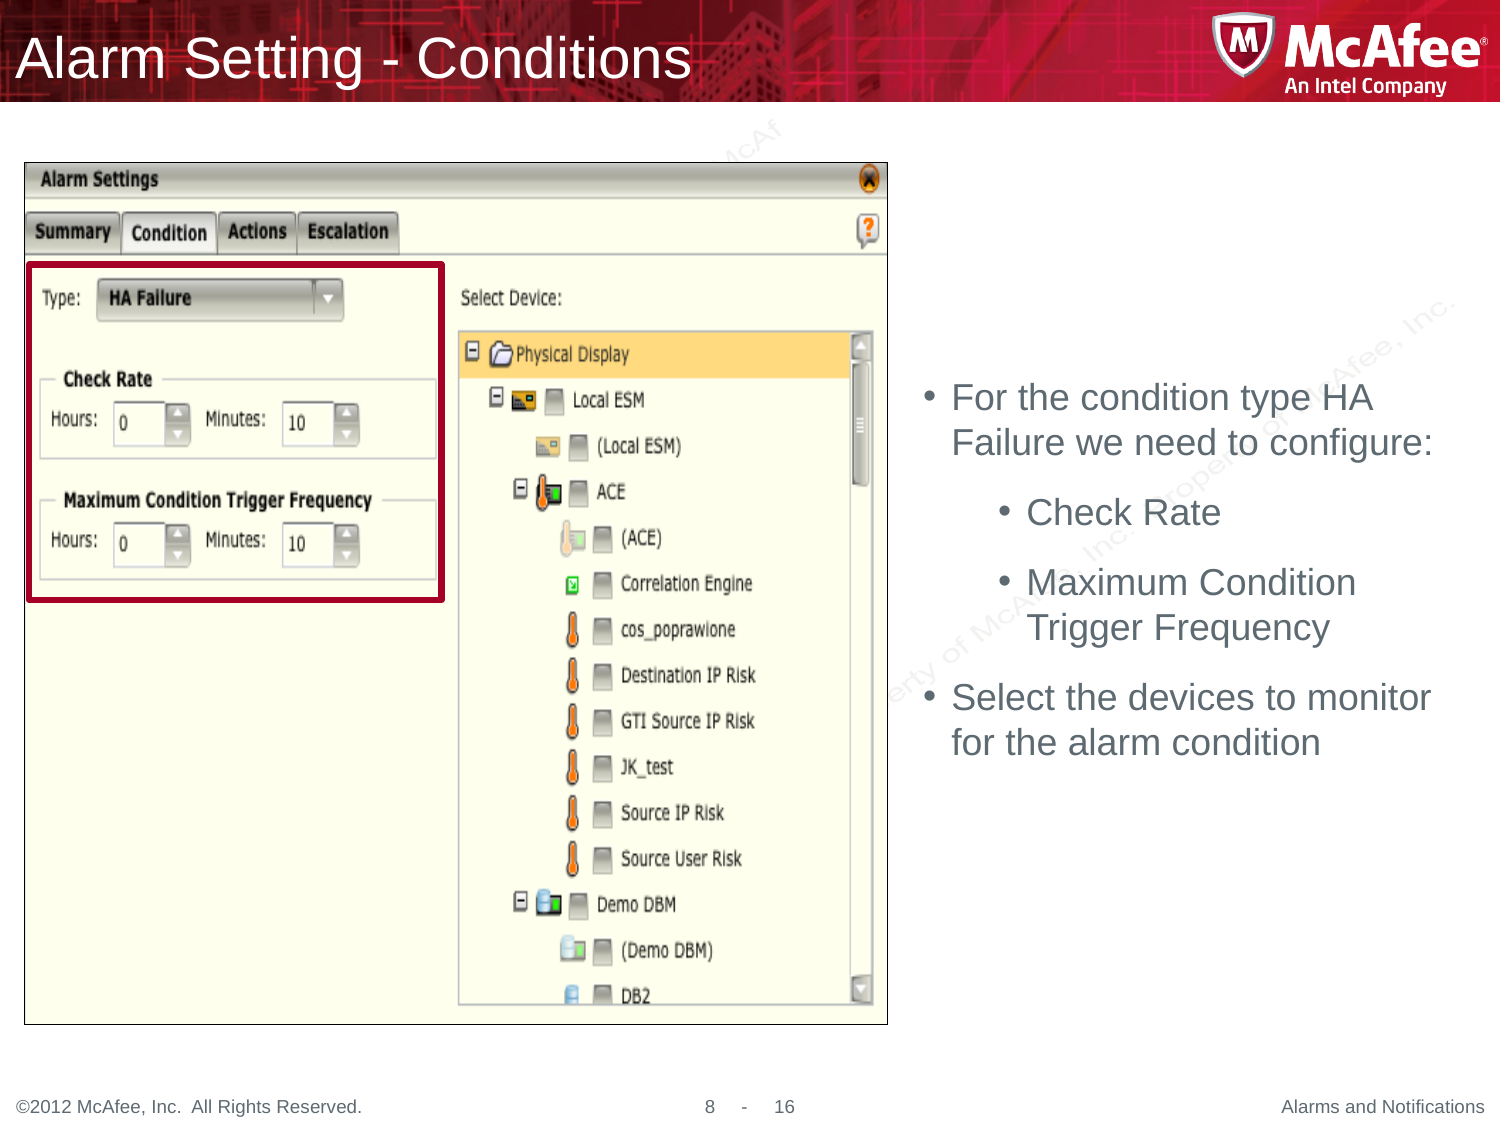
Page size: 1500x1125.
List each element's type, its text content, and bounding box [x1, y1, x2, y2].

title Alarm Setting - Conditions [0, 0, 1172, 98]
picture [0, 0, 1500, 1050]
footer Alarms and Notifications [924, 1087, 1500, 1125]
text_box For the condition type HA Failure we need to configure: Check Rate Maximum Condition Trigger Frequency Select the devices to monitor for the alarm condition [908, 366, 1471, 771]
